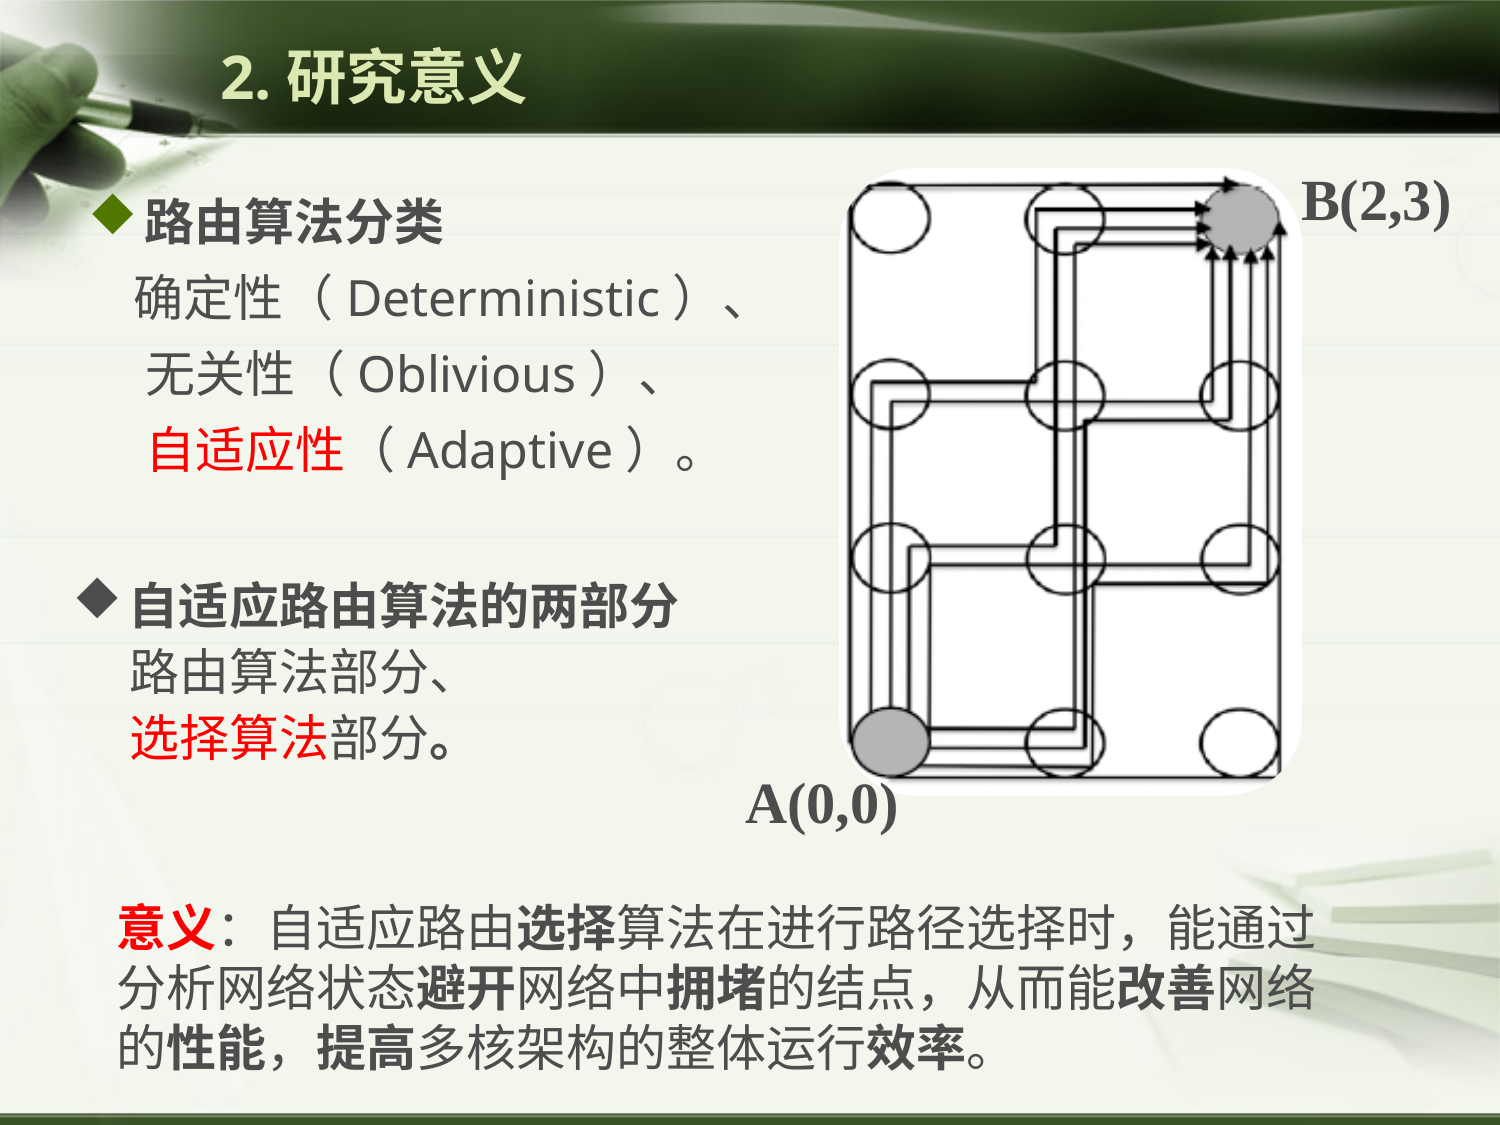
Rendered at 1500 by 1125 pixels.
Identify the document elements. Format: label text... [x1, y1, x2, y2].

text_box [715, 154, 1486, 843]
text_box 意义：自适应路由选择算法在进行路径选择时，能通过分析网络状态避开网络中拥堵的结点，从而能改善网络的性能，提高多核架构的整体运行效率。 [101, 889, 1376, 1084]
picture [0, 0, 1500, 1125]
text_box 自适应路由算法的两部分 路由算法部分、 选择算法部分。 [57, 561, 701, 774]
list 路由算法分类 确定性（Deterministic）、 无关性（Oblivious）、 自适应性（Adaptive）。 [73, 176, 710, 573]
title 2.研究意义 [205, 34, 1363, 116]
